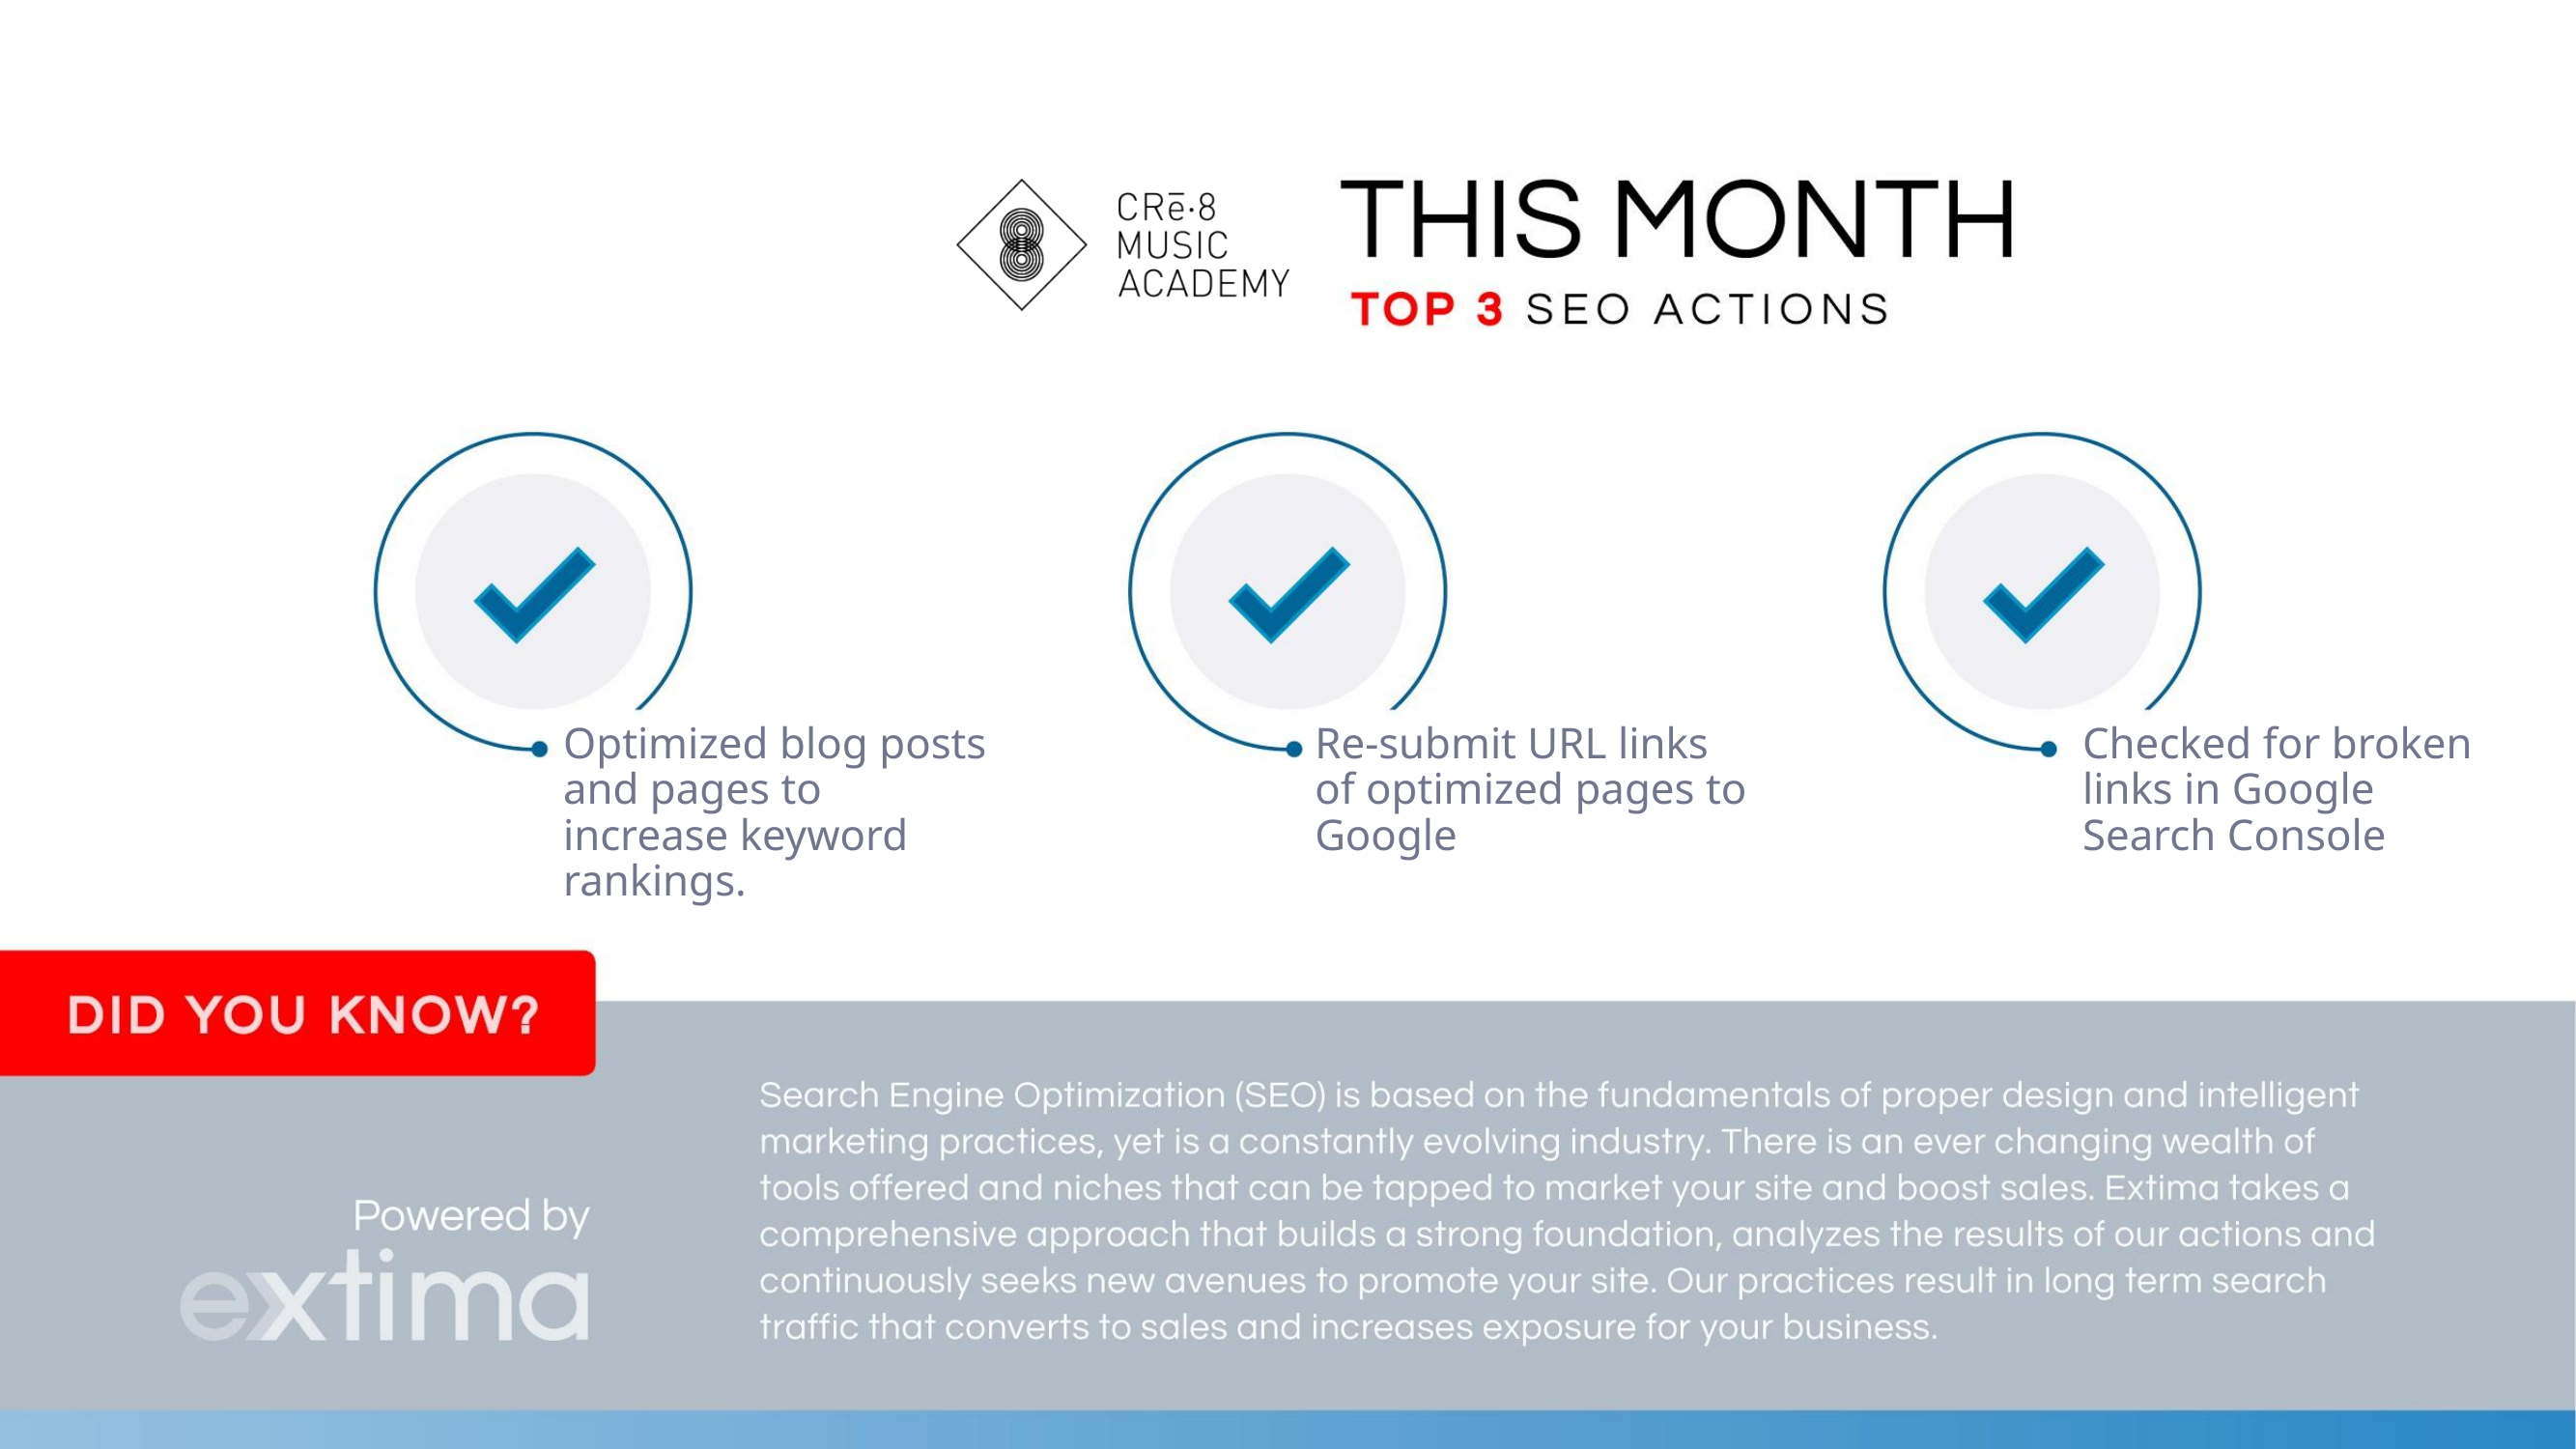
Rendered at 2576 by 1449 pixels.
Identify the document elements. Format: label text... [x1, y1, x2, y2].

text_box Optimized blog posts and pages to increase keyword rankings. [563, 722, 999, 979]
picture [0, 0, 2576, 1449]
text_box Re-submit URL links of optimized pages to Google [1315, 722, 1750, 979]
text_box Checked for broken links in Google Search Console [2081, 722, 2479, 979]
